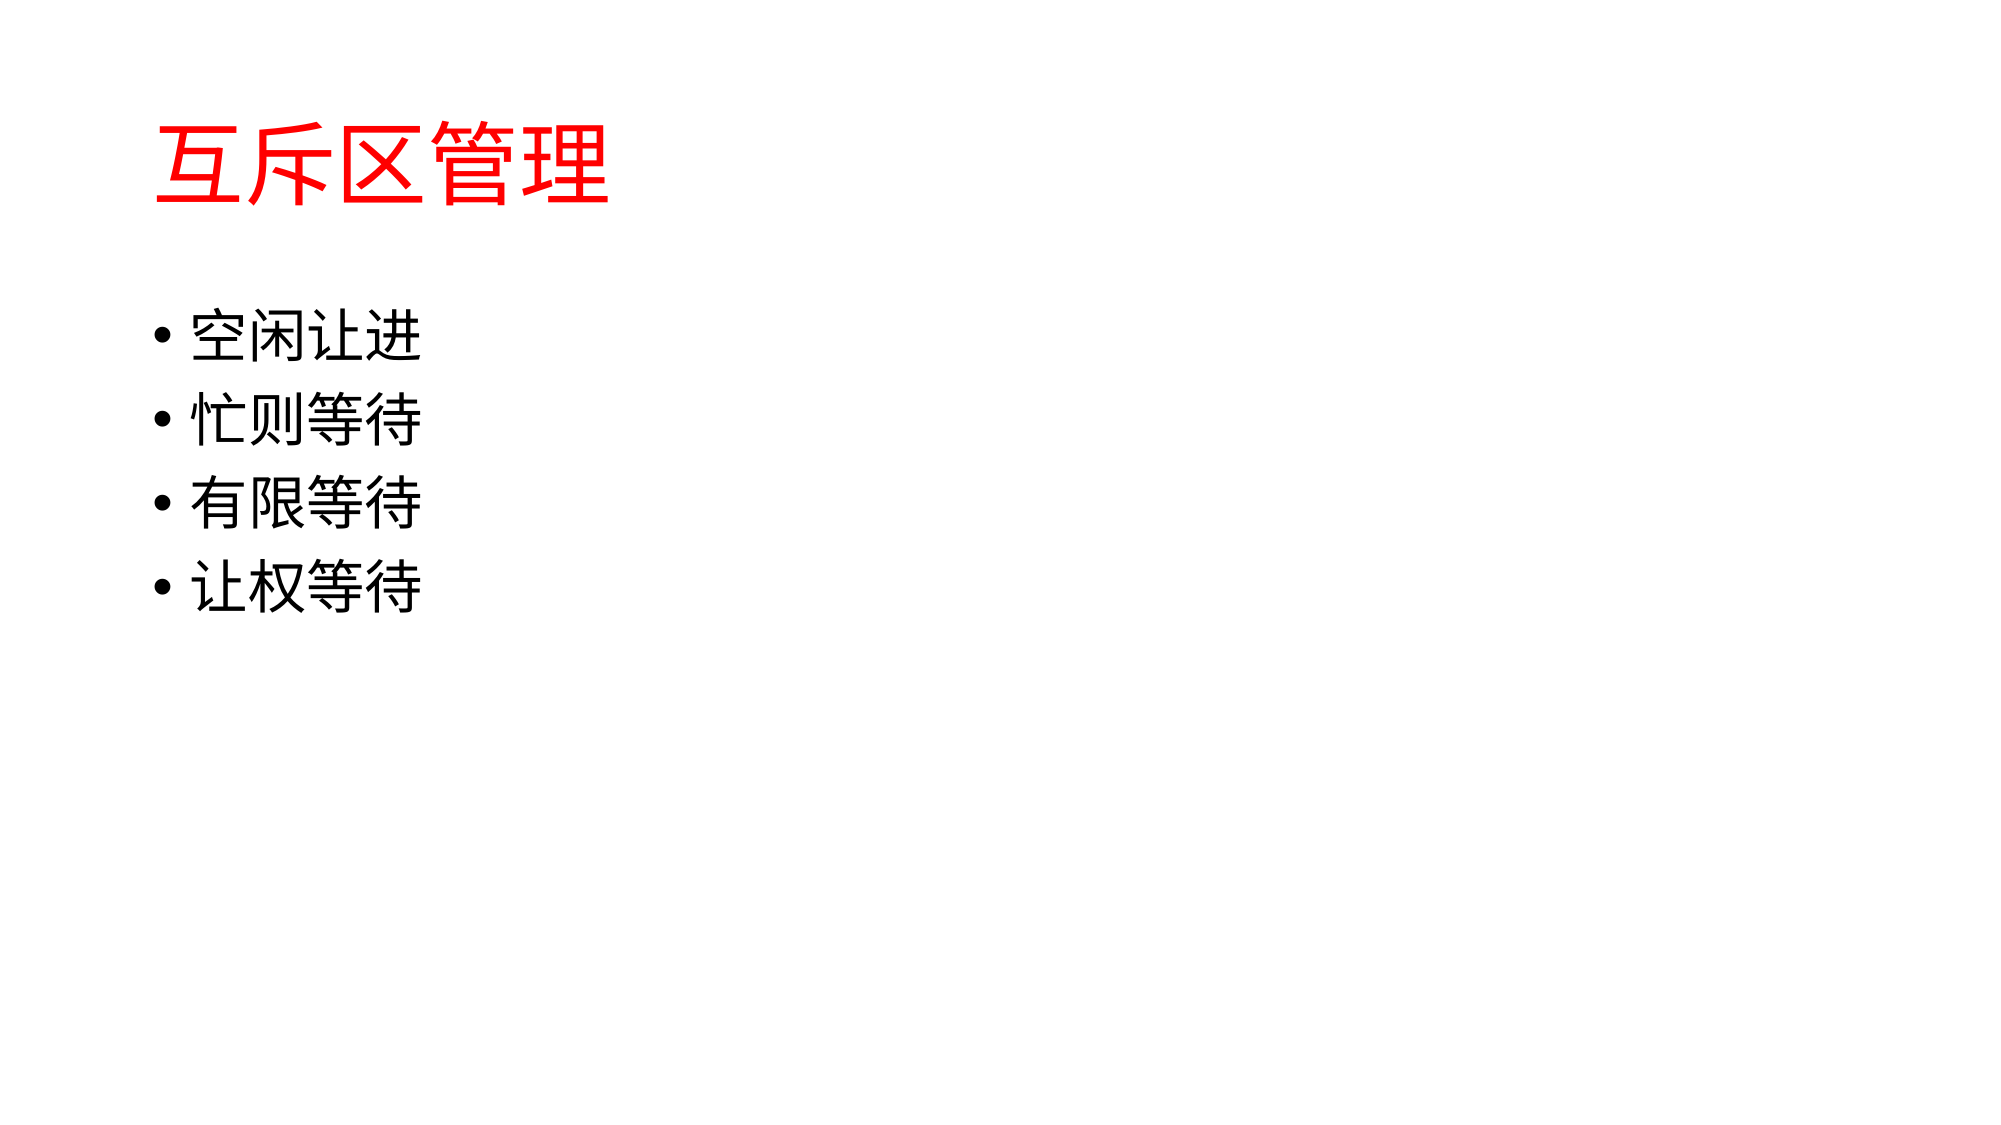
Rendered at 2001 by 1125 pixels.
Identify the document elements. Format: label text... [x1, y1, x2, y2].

list 空闲让进 忙则等待 有限等待 让权等待 [137, 299, 1863, 1014]
title 互斥区管理 [137, 59, 1863, 278]
